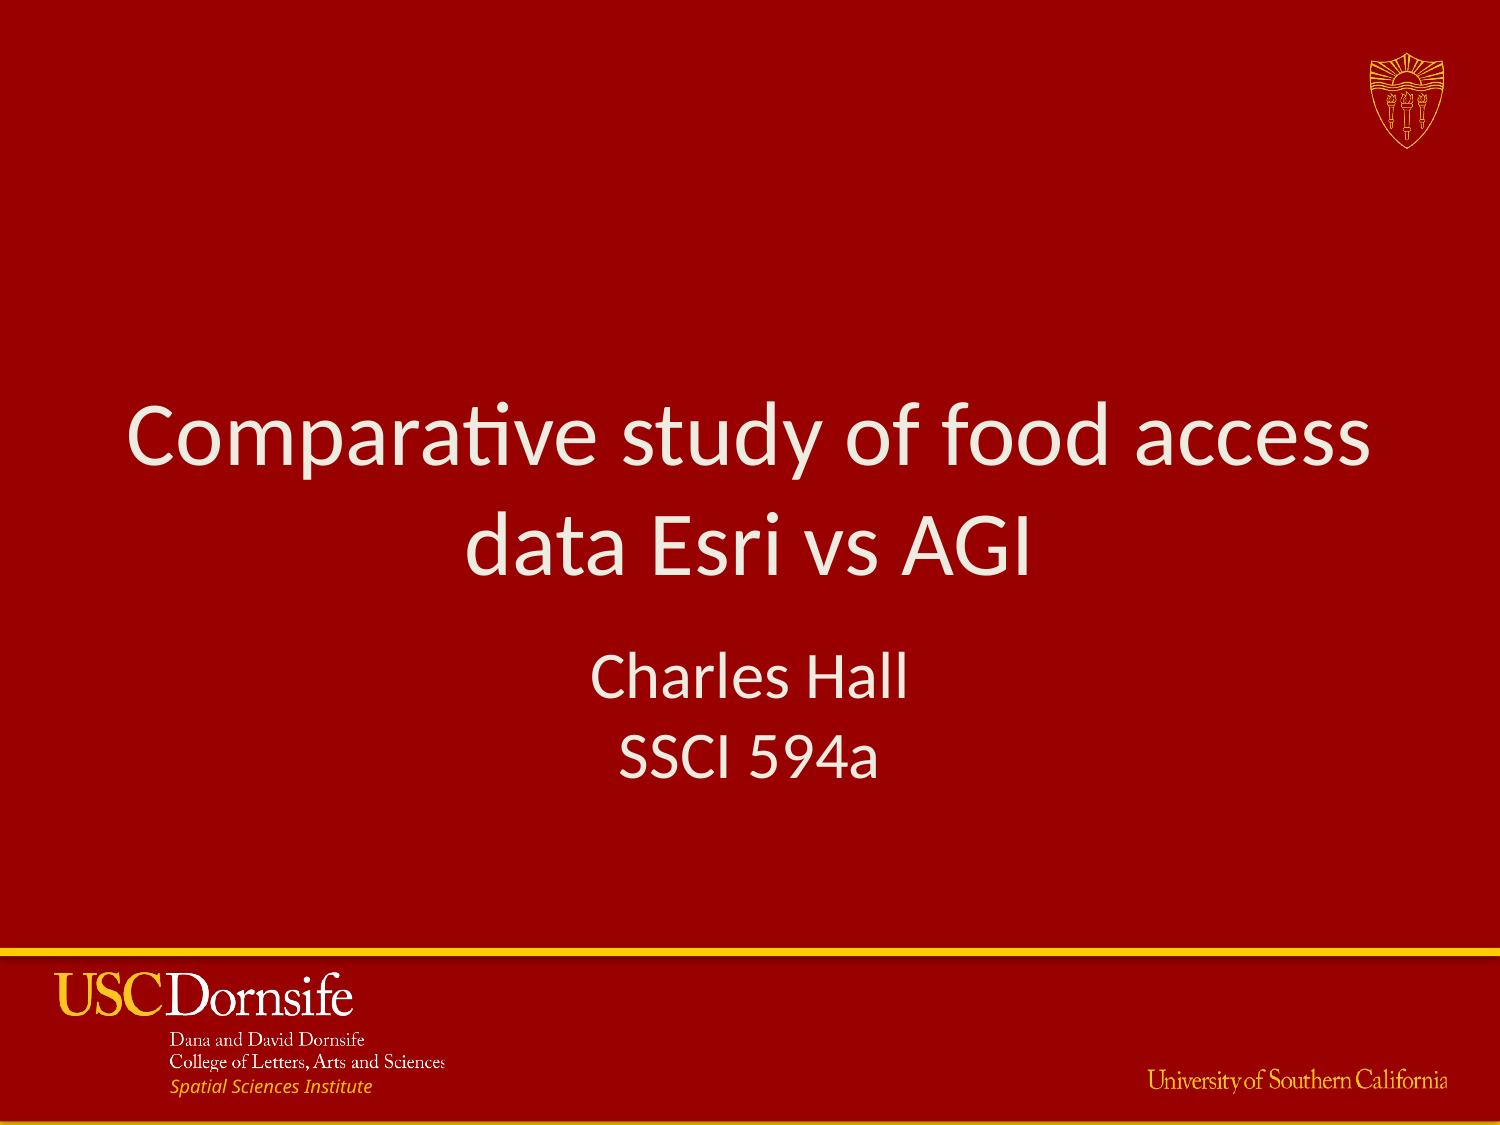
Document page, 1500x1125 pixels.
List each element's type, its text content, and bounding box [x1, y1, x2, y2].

list Charles Hall SSCI 594a [103, 624, 1397, 763]
text_box [1, 219, 1499, 581]
title Comparative study of food access data Esri vs AGI [103, 366, 1397, 584]
